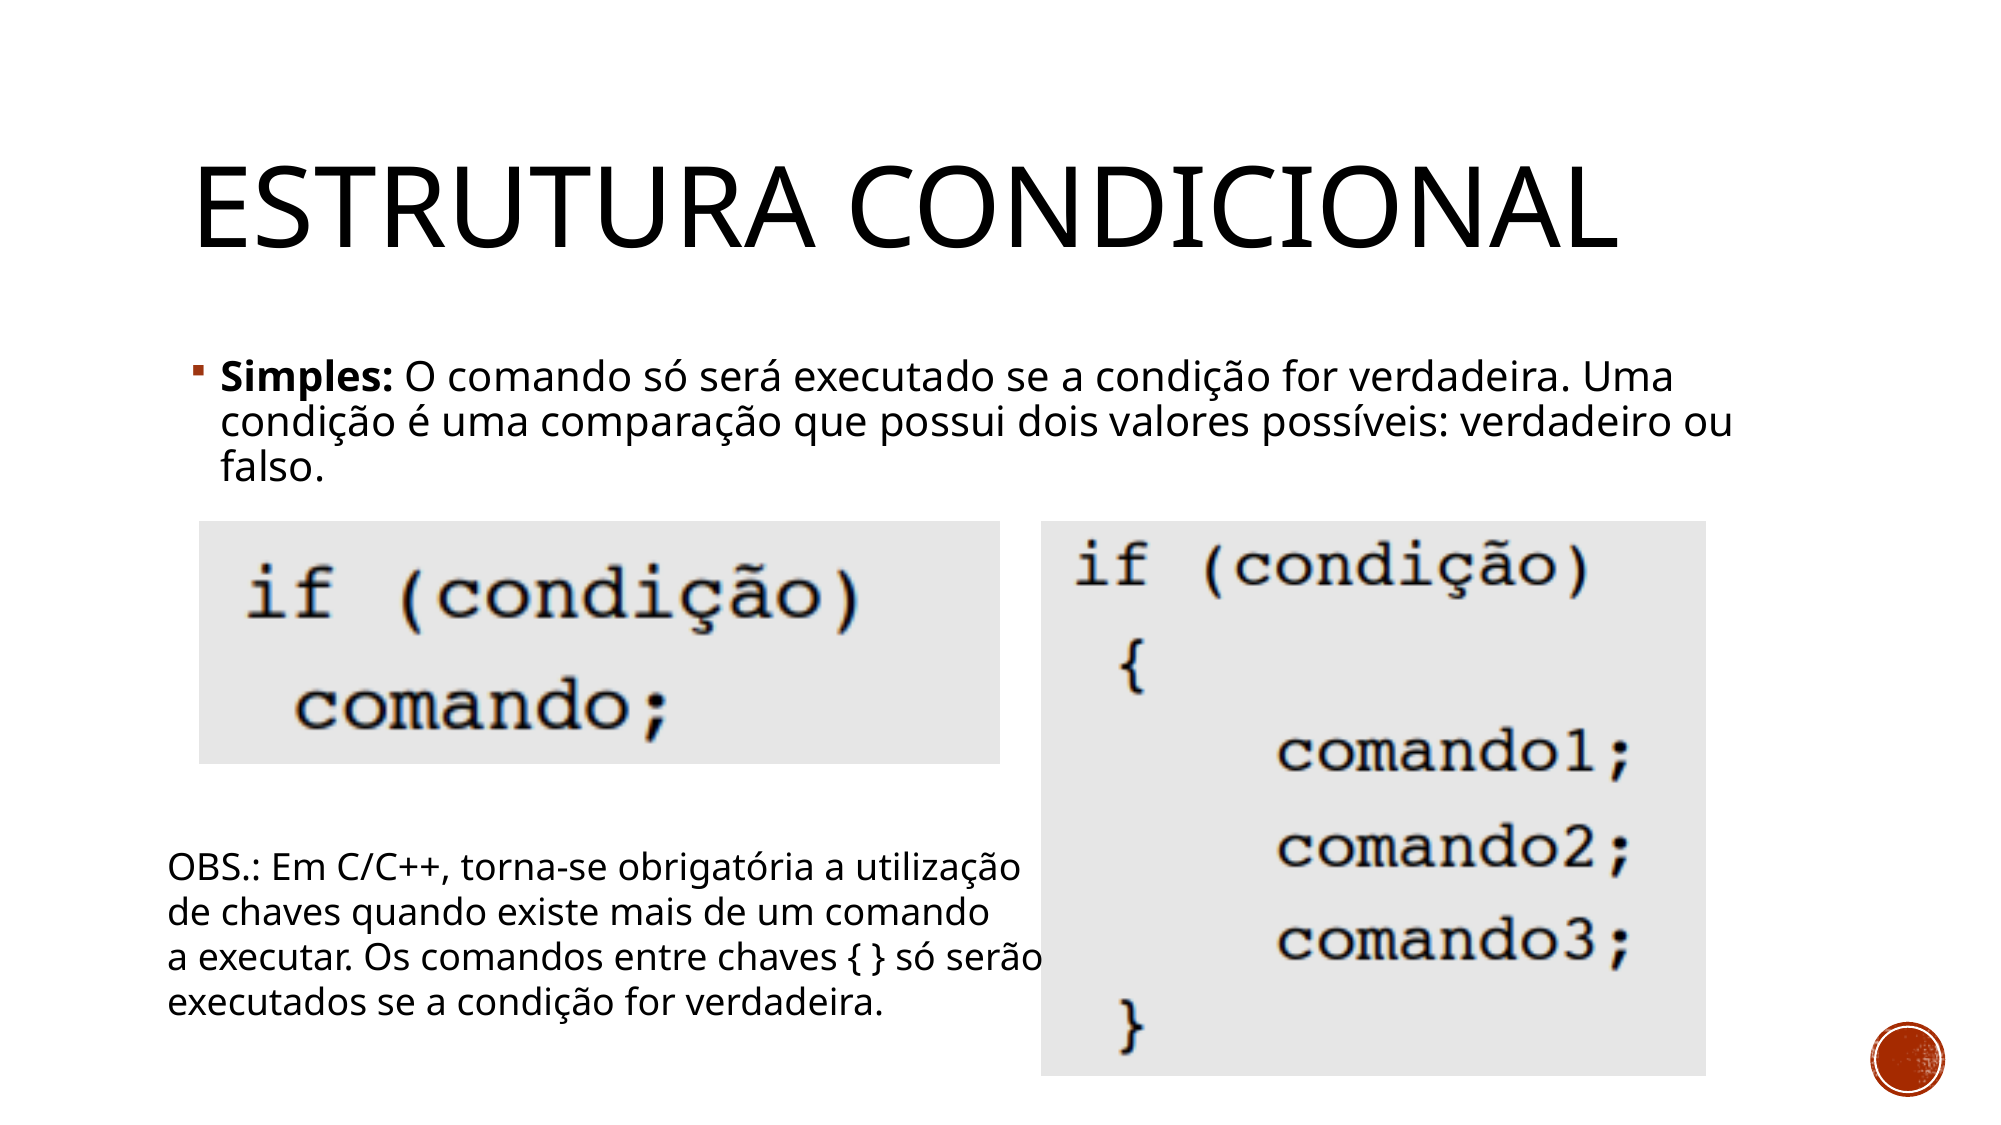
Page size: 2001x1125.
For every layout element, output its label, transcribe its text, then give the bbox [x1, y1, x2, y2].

title Estrutura Condicional [175, 79, 1826, 344]
picture [1041, 521, 1706, 1076]
text_box OBS.: Em C/C++, torna-se obrigatória a utilização de chaves quando existe mais de um comando a executar. Os comandos entre chaves { } só serão executados se a condição for verdadeira. [152, 835, 1041, 1031]
list Simples: O comando só será executado se a condição for verdadeira. Uma condição é uma comparação que possui dois valores possíveis: verdadeiro ou falso. [175, 348, 1826, 1013]
picture [199, 521, 1000, 764]
